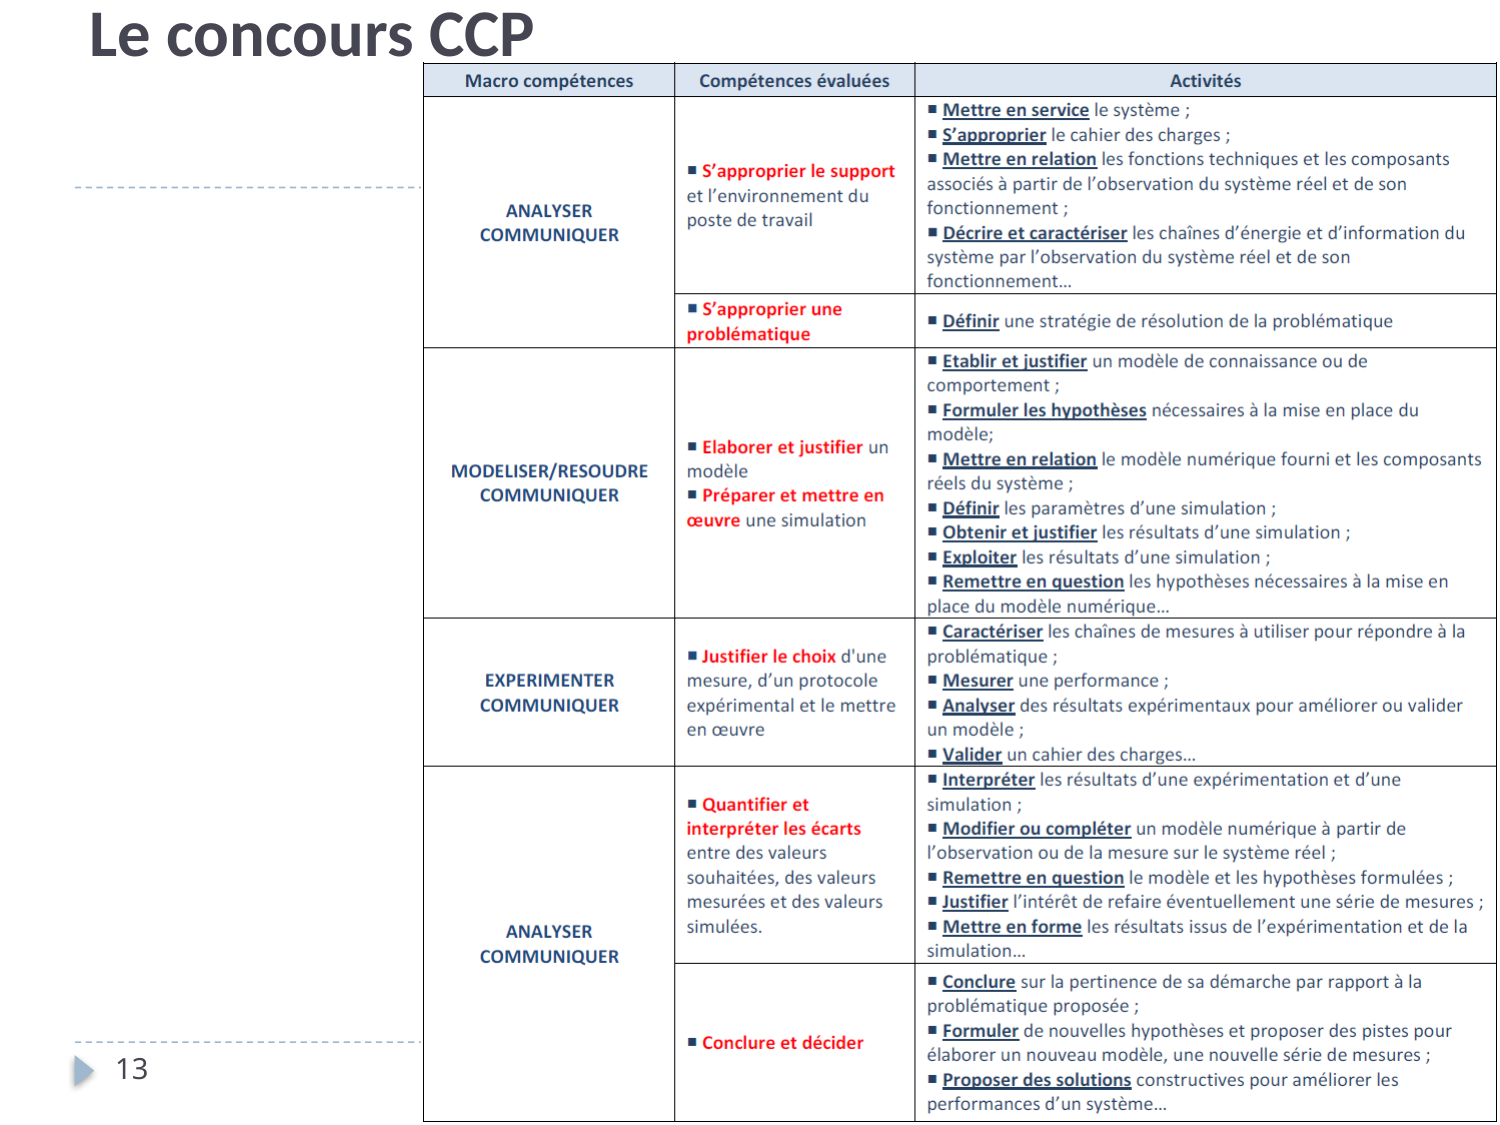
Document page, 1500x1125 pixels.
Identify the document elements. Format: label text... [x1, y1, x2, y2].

title Le concours CCP [75, 0, 1424, 111]
picture [421, 61, 1500, 1125]
slide_number 13 [100, 1042, 415, 1103]
